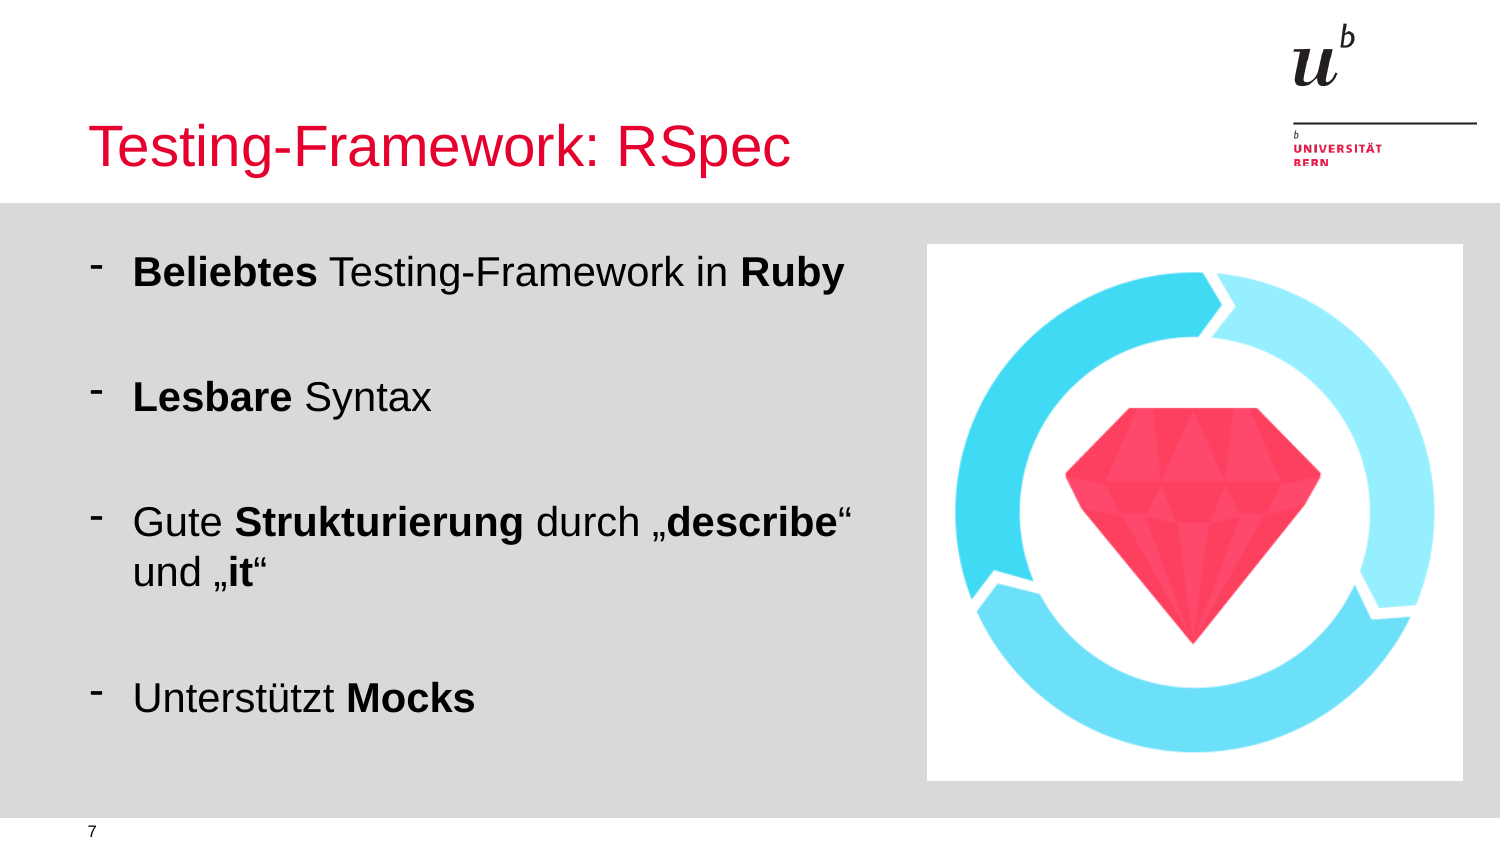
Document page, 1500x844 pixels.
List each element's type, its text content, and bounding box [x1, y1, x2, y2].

title Testing-Framework: RSpec [88, 111, 1241, 179]
list Beliebtes Testing-Framework in Ruby Lesbare Syntax Gute Strukturierung durch „describe“ und „it“ Unterstützt Mocks [88, 244, 869, 781]
picture [927, 244, 1463, 781]
